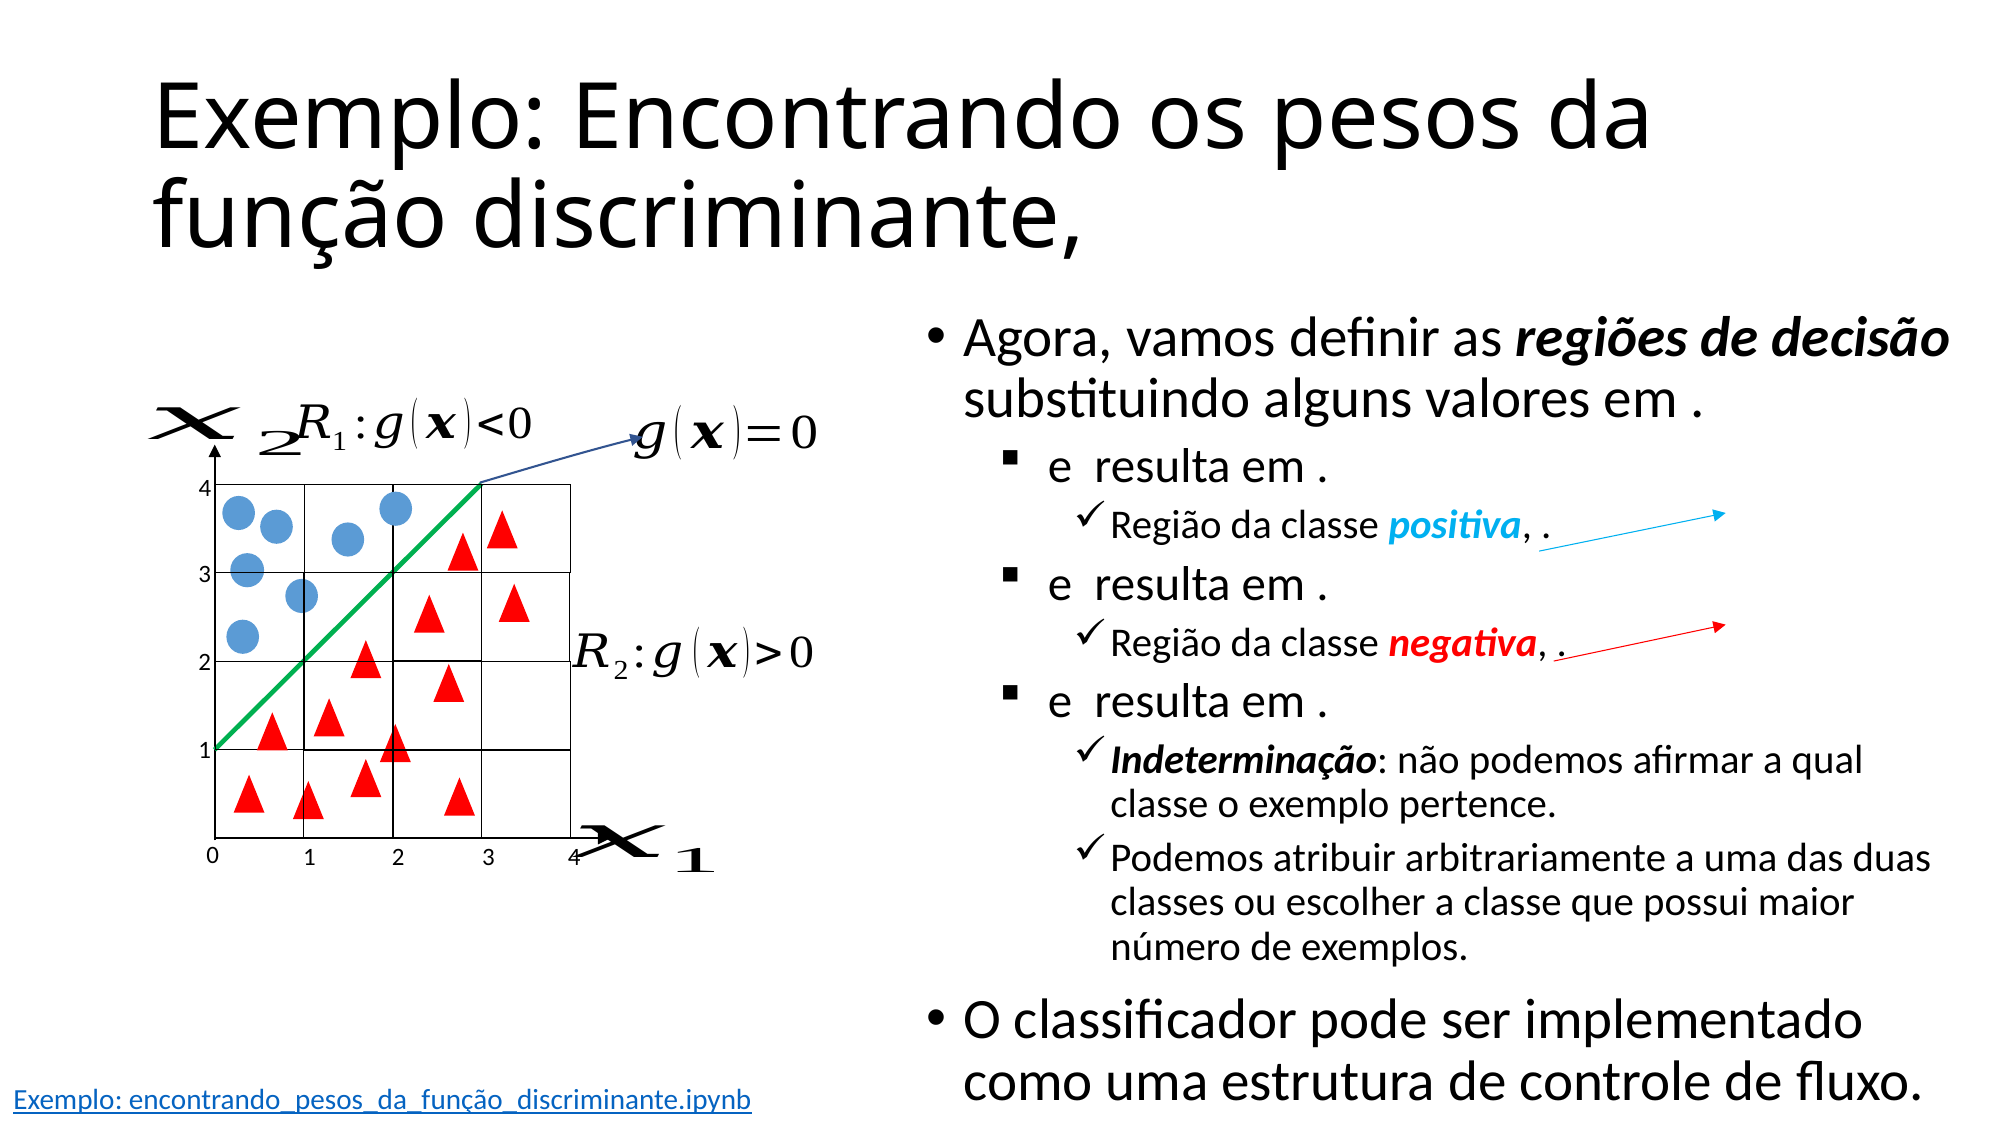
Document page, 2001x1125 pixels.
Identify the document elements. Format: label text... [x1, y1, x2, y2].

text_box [1539, 512, 1726, 552]
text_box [137, 386, 819, 891]
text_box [1553, 624, 1726, 662]
text_box Exemplo: encontrando_pesos_da_função_discriminante.ipynb [0, 1073, 778, 1123]
